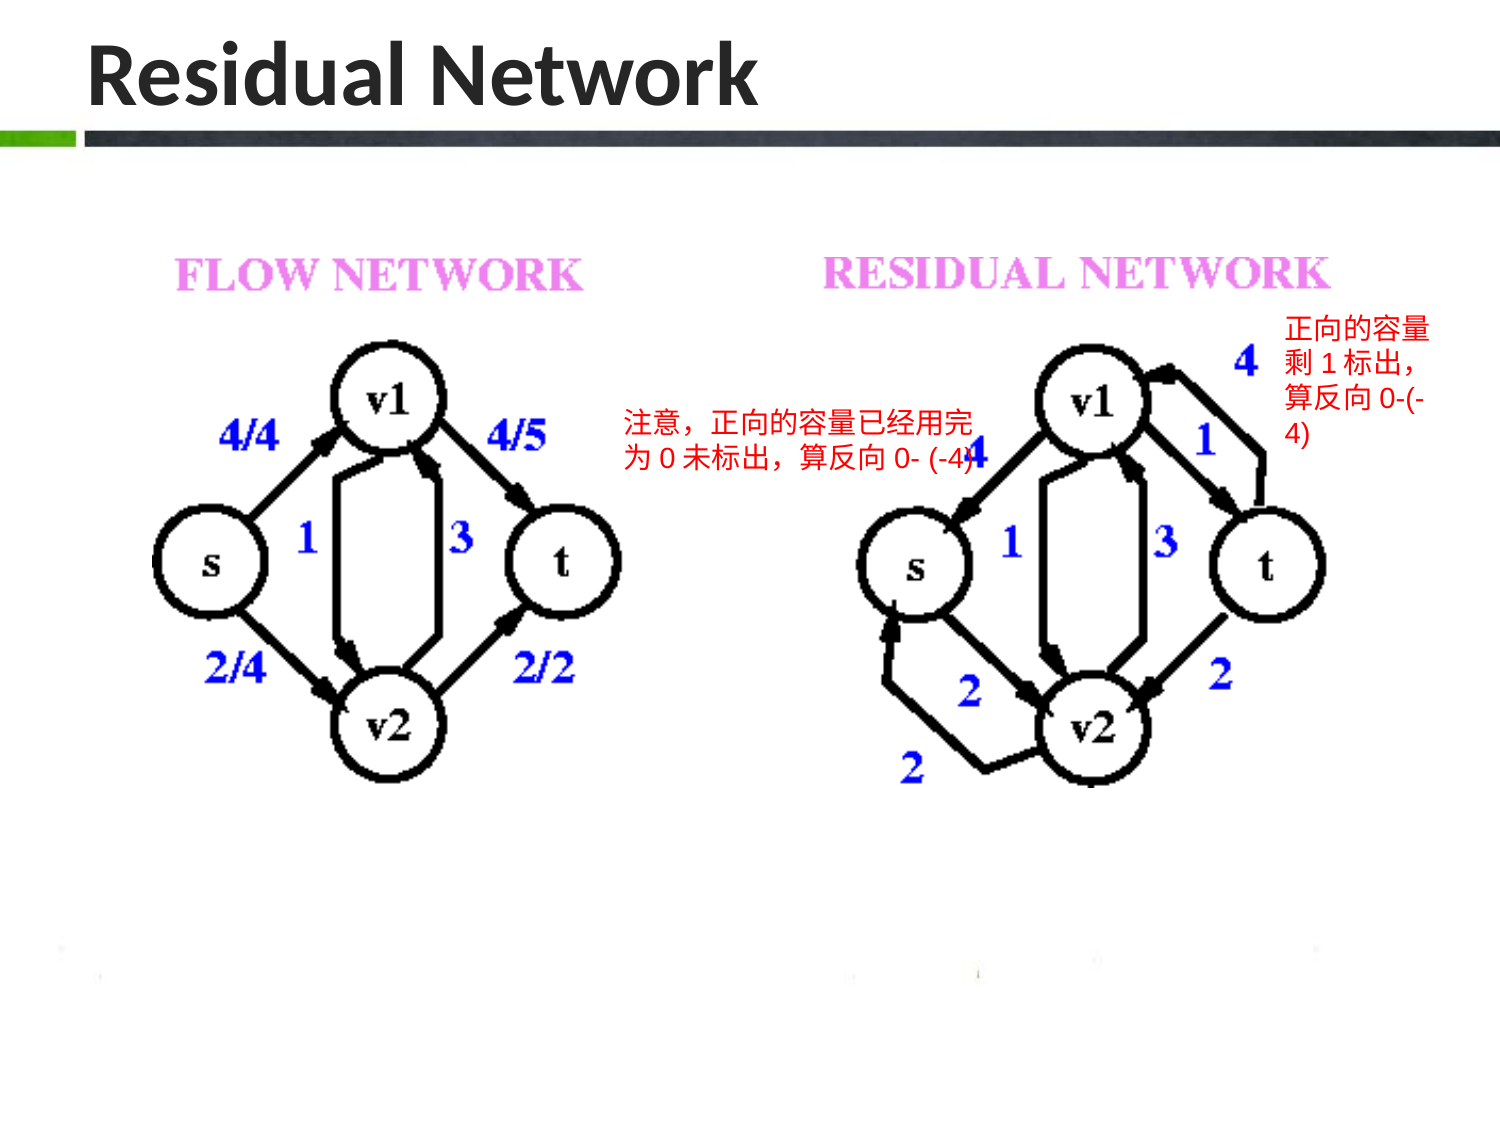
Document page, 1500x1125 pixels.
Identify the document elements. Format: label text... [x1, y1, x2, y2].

title Residual Network [71, 12, 1451, 126]
picture [0, 0, 1500, 1125]
text_box 正向的容量剩1标出，算反向0-(-4) [1337, 302, 1465, 458]
